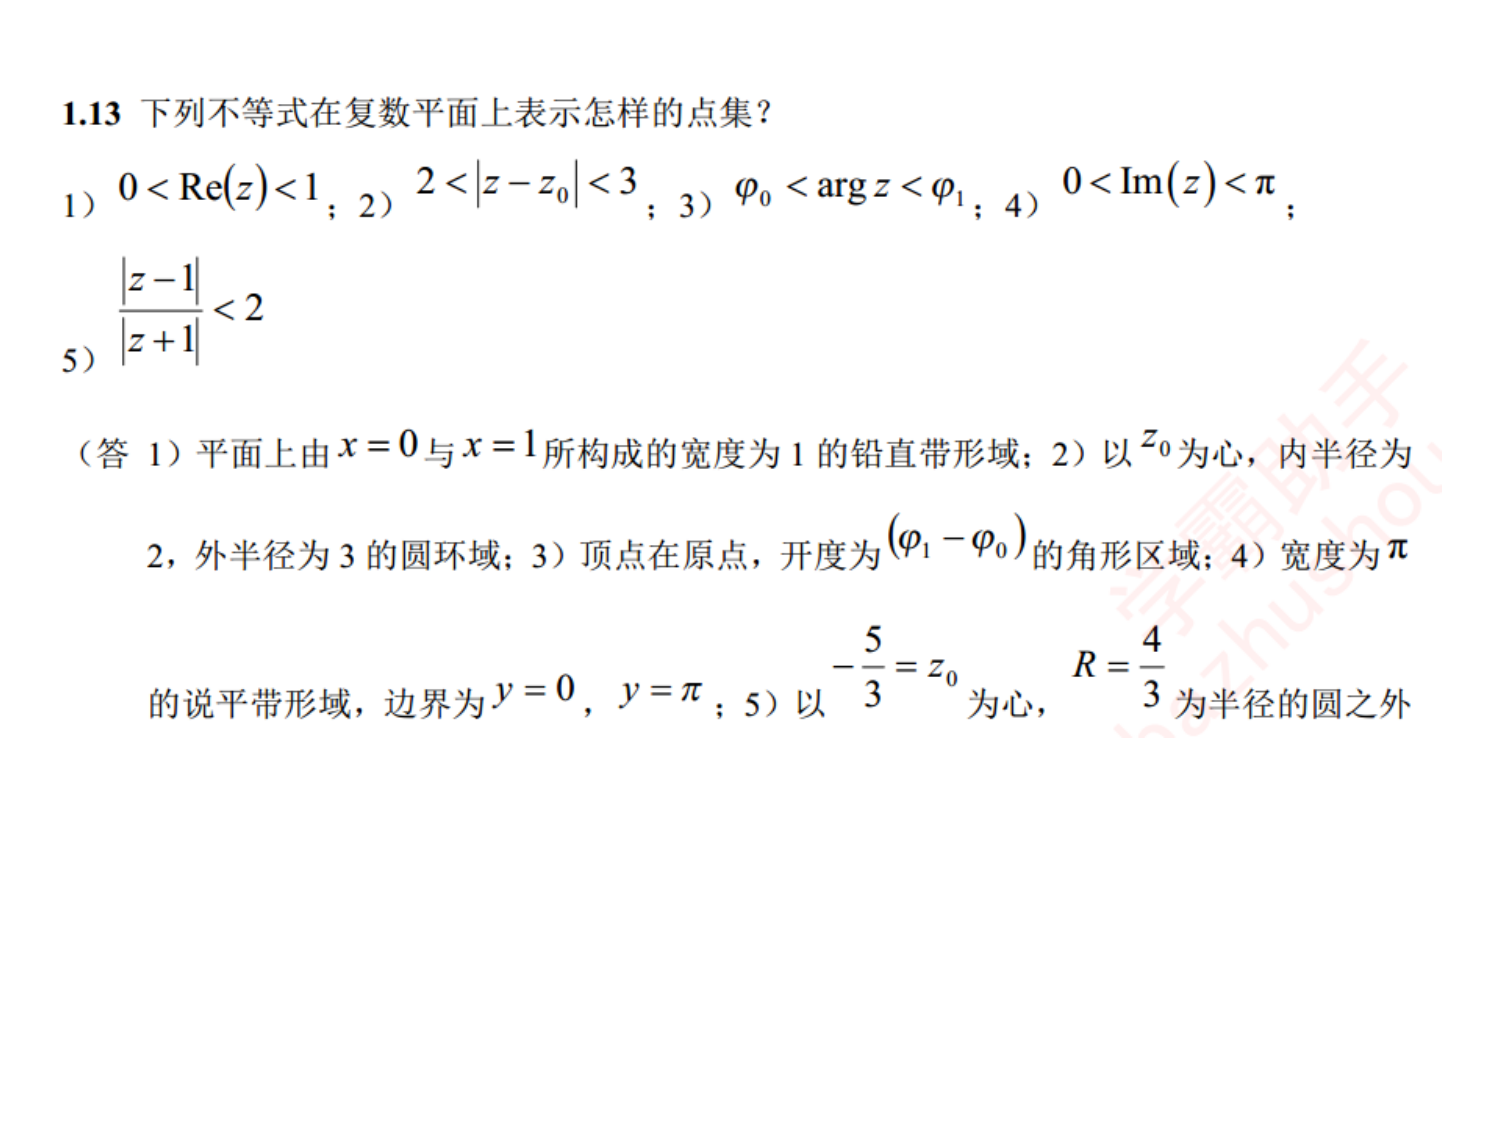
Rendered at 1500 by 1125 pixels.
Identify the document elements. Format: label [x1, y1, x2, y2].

picture [46, 77, 1442, 738]
